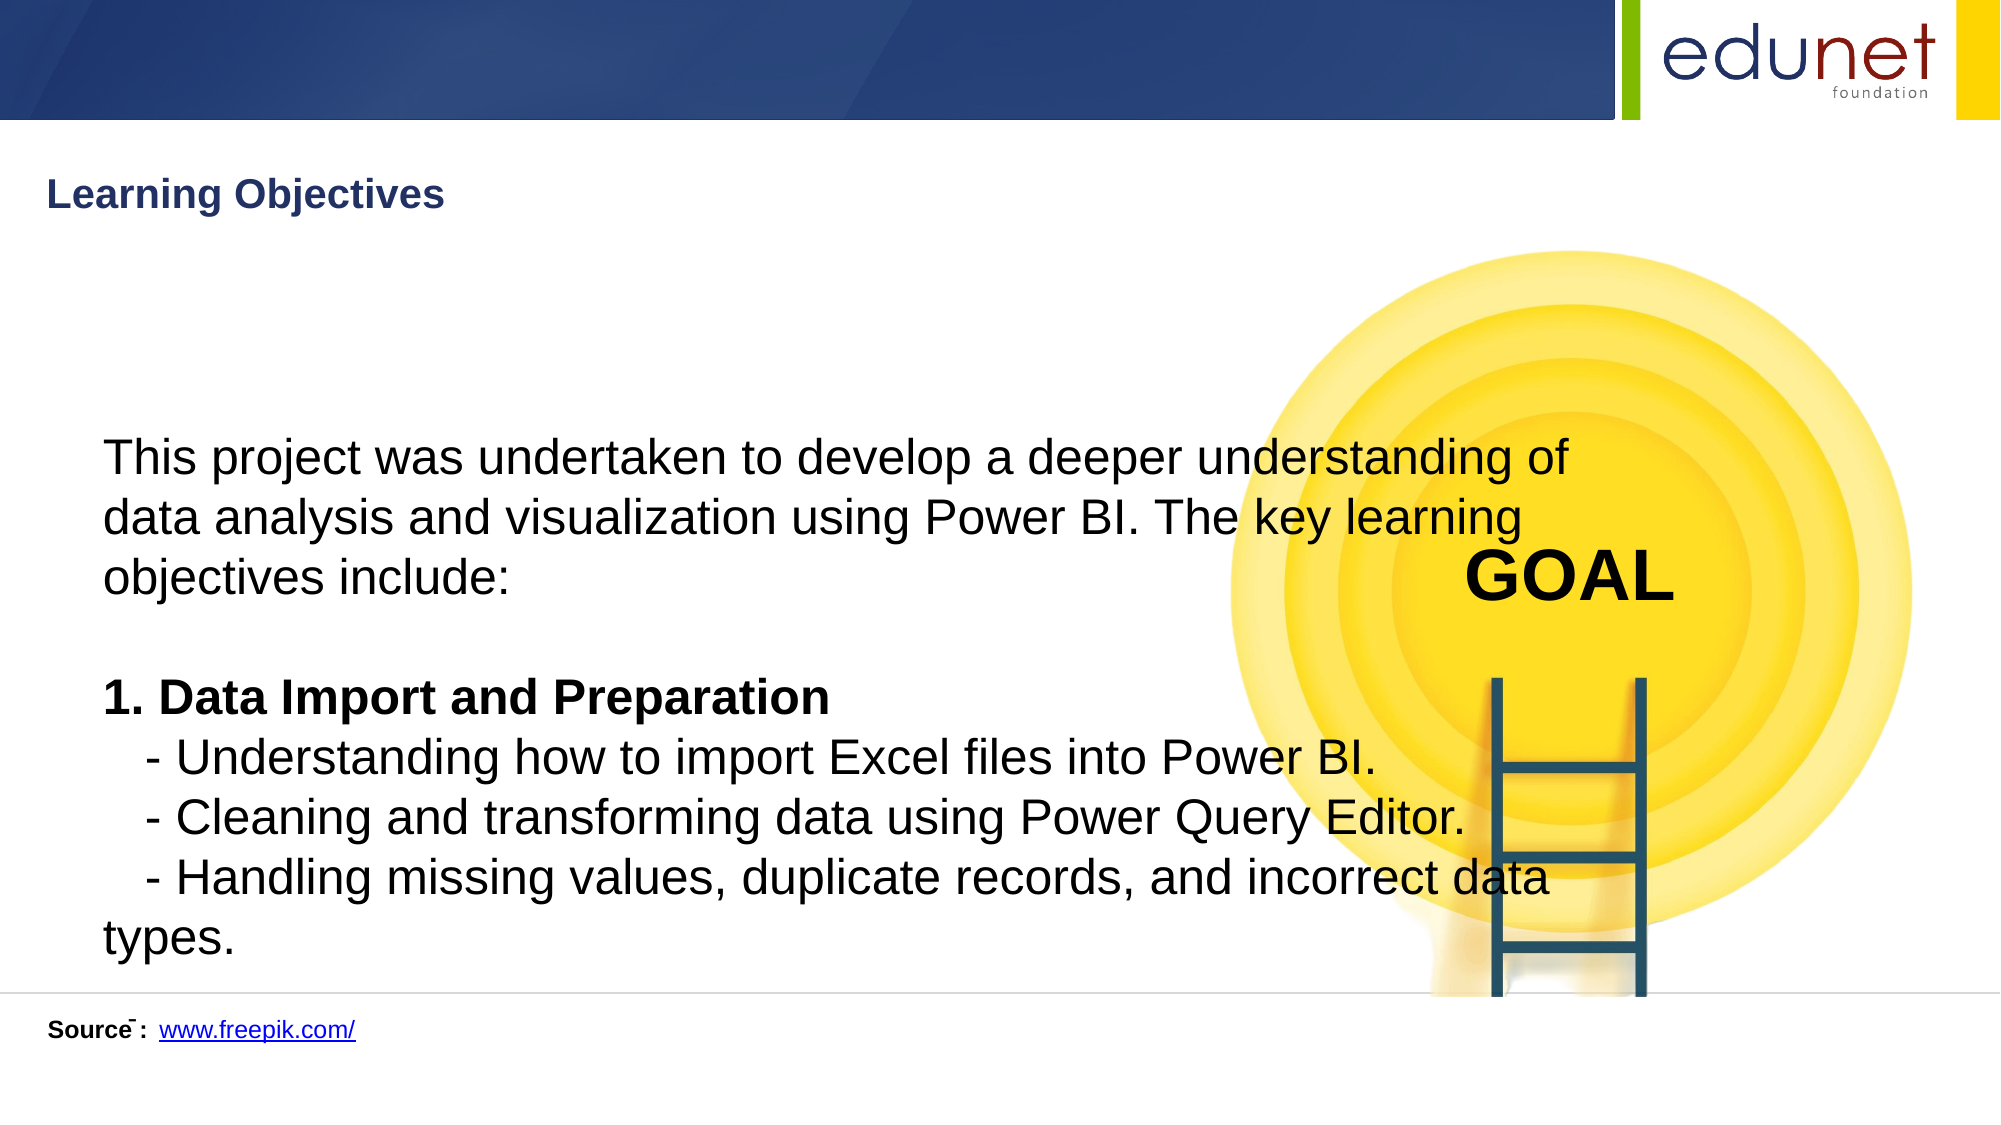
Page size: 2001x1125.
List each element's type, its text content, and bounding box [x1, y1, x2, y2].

text_box Learning Objectives [31, 159, 467, 225]
text_box This project was undertaken to develop a deeper understanding of data analysis and visualization using Power BI. The key learning objectives include: 1. Data Import and Preparation - Understanding how to import Excel files into Power BI. - Cleaning and transforming data using Power Query Editor. - Handling missing values, duplicate records, and incorrect data types. - [87, 289, 1199, 992]
text_box Source : [32, 1006, 144, 1052]
picture [1204, 236, 1944, 997]
picture [1652, 12, 1948, 108]
text_box www.freepik.com/ [144, 1007, 447, 1052]
